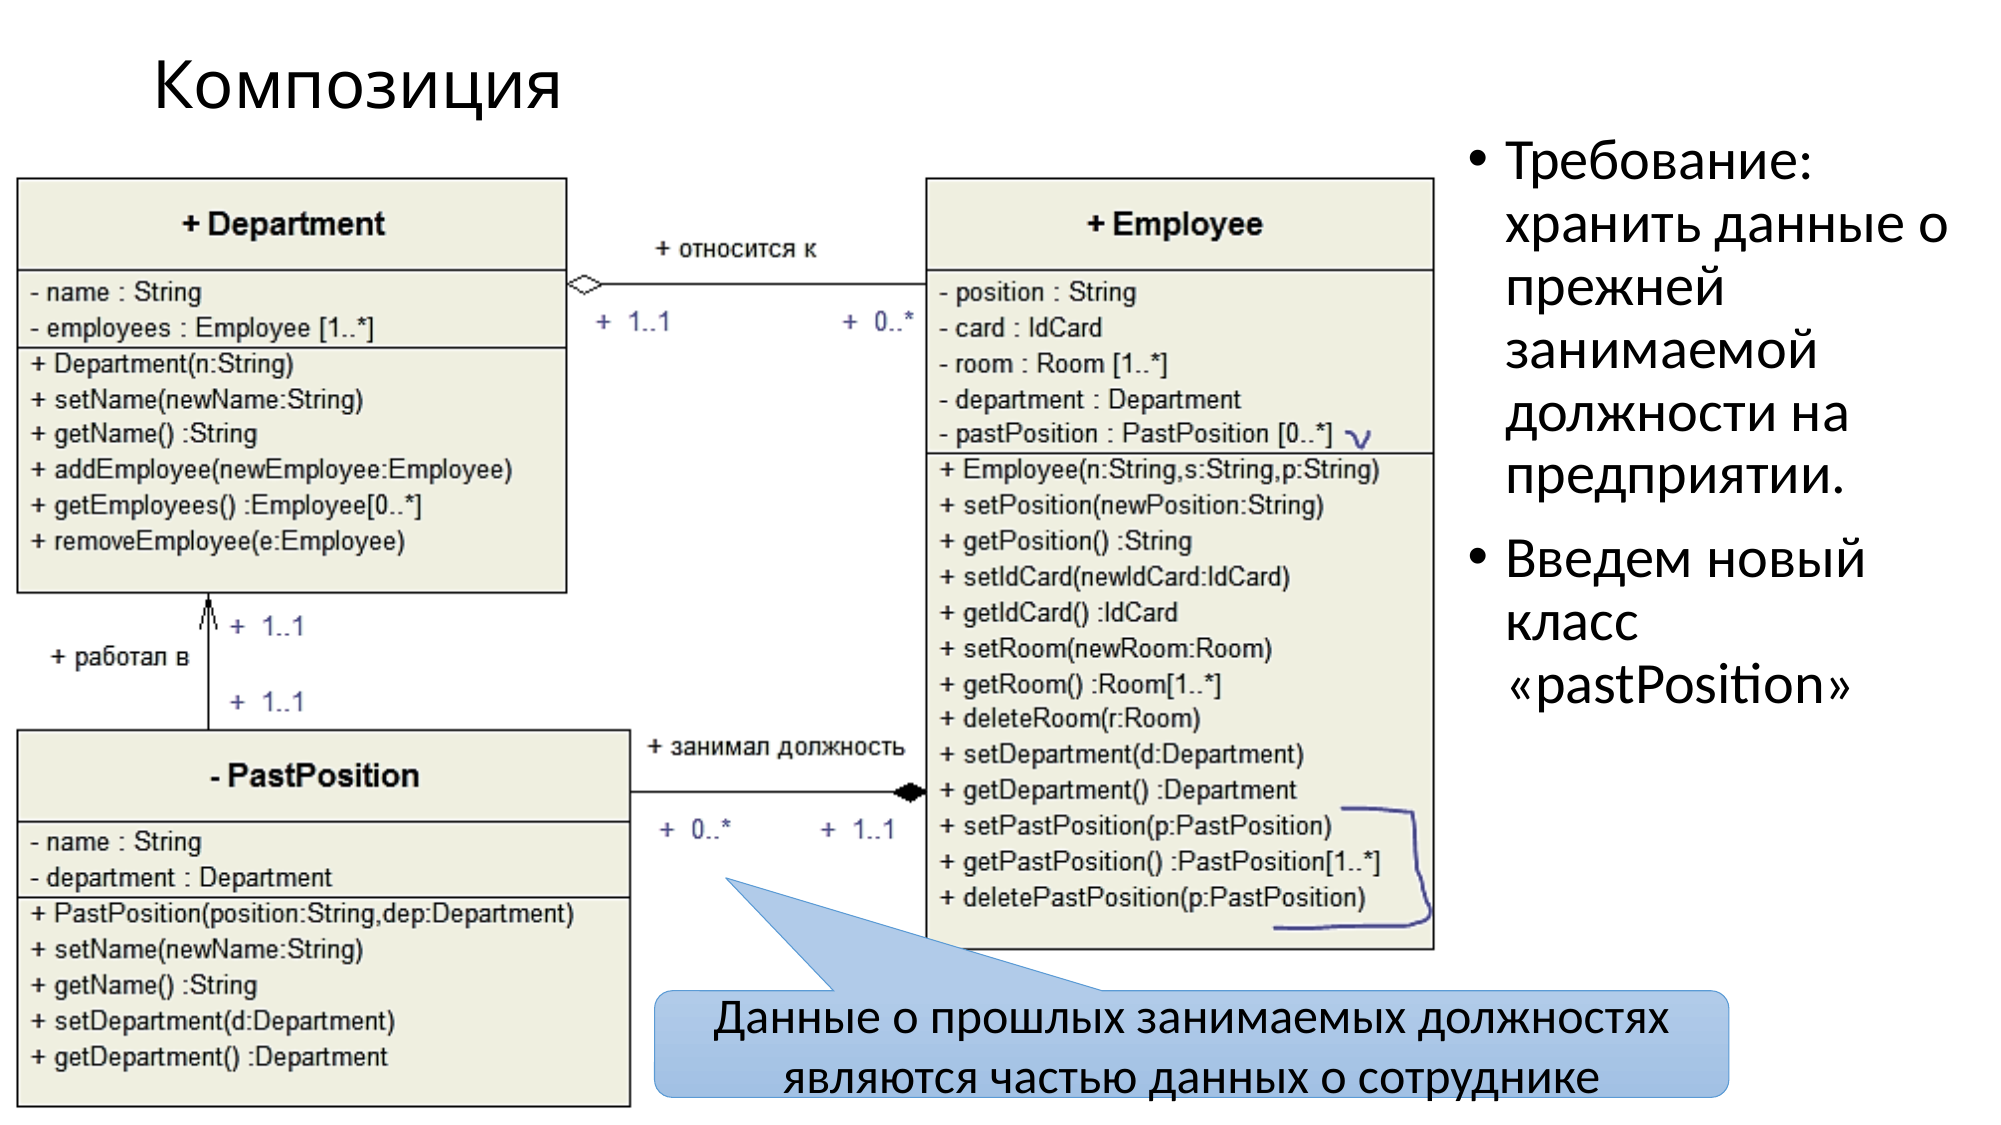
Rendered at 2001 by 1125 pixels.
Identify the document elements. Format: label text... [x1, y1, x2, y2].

title Композиция [137, 39, 1863, 135]
text_box Данные о прошлых занимаемых должностях являются частью данных о сотруднике [1453, 990, 1730, 1098]
picture [11, 168, 1453, 1114]
list Требование: хранить данные о прежней занимаемой должности на предприятии. Введем новый класс «pastPosition» [1452, 122, 1977, 944]
